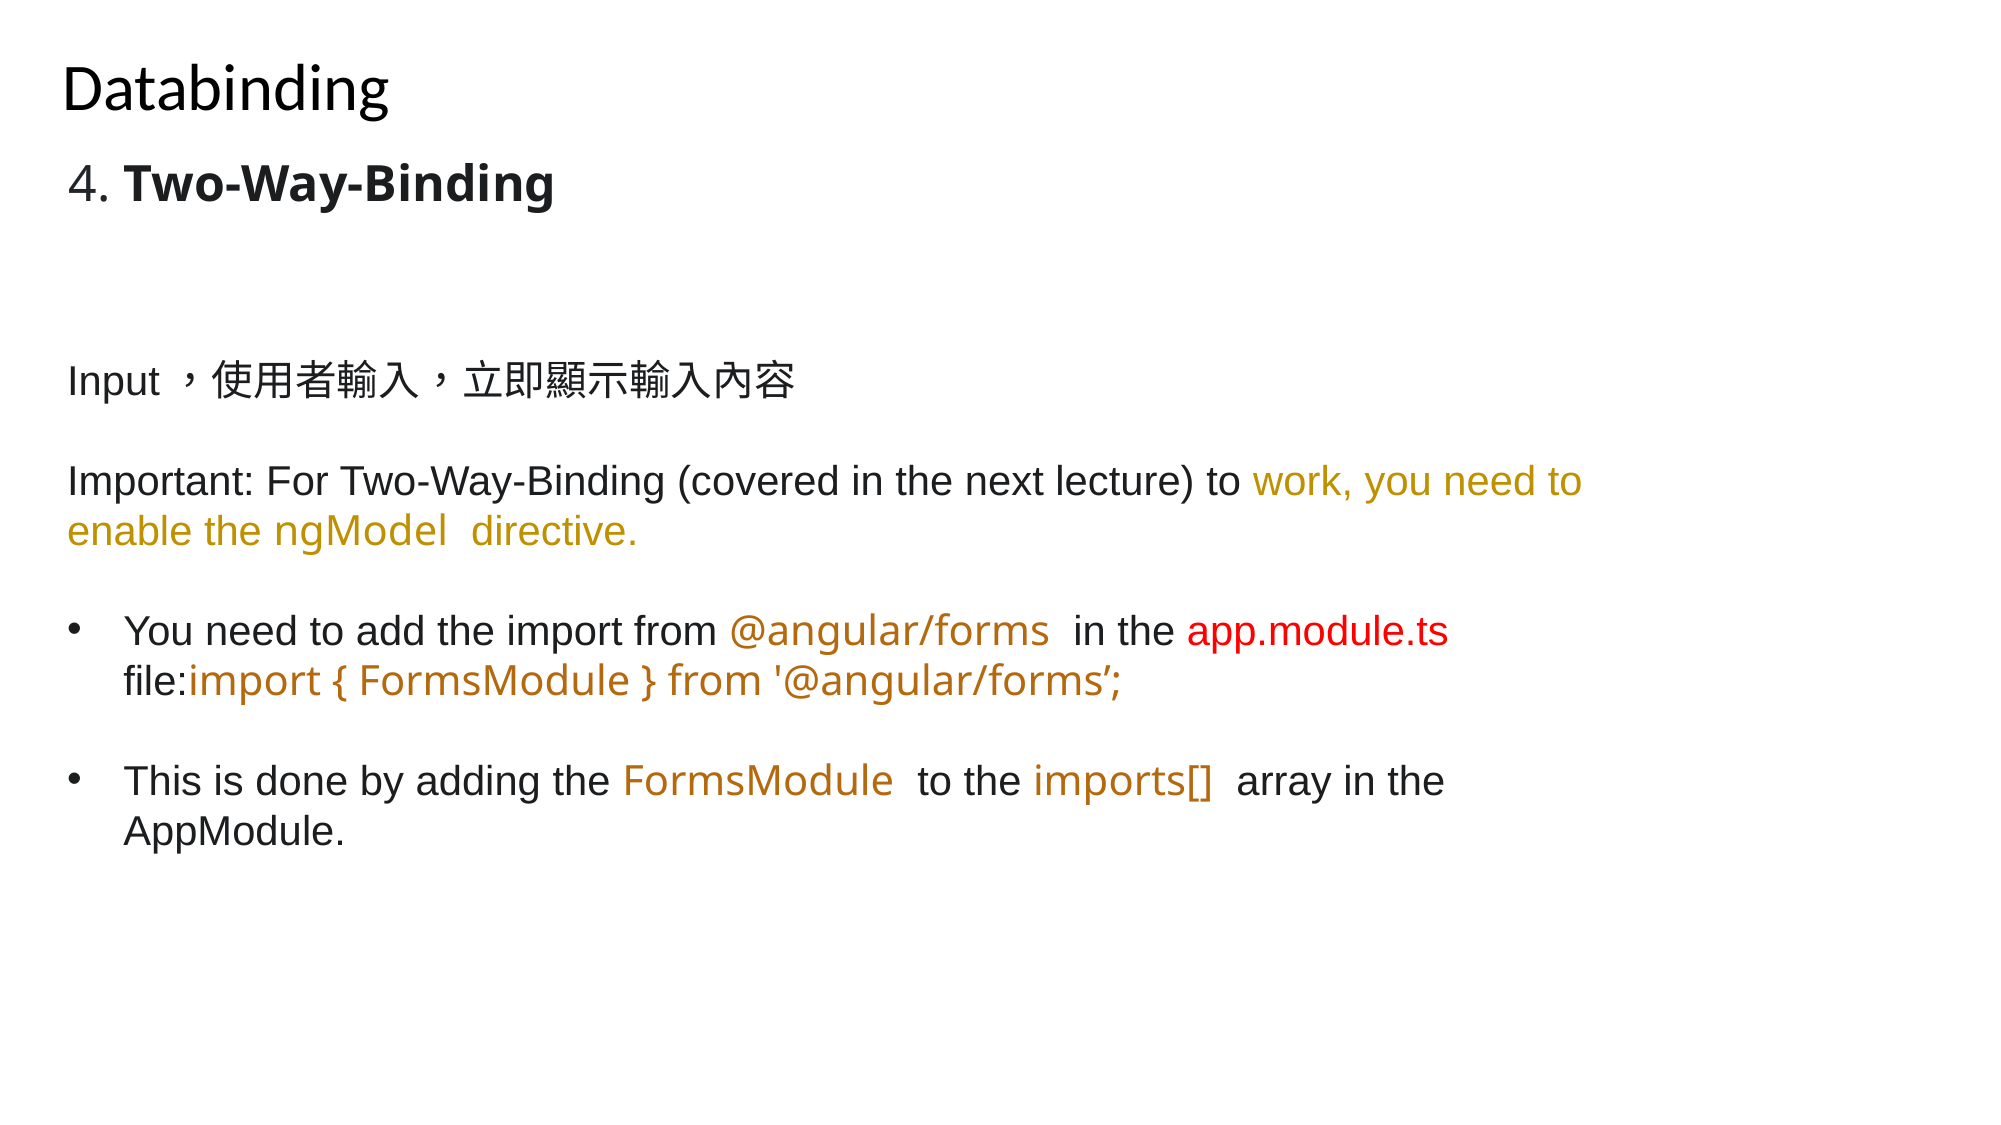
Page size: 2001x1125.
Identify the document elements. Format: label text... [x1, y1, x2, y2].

text_box Input，使用者輸入，立即顯示輸入內容 Important: For Two-Way-Binding (covered in the next lecture) to work, you need to enable the ngModel directive. You need to add the import from @angular/forms in the app.module.ts file:import { FormsModule } from '@angular/forms’; This is done by adding the FormsModule to the imports[] array in the AppModule. [67, 353, 1595, 932]
text_box 4. Two-Way-Binding [54, 144, 1438, 219]
text_box Databinding [47, 36, 406, 132]
